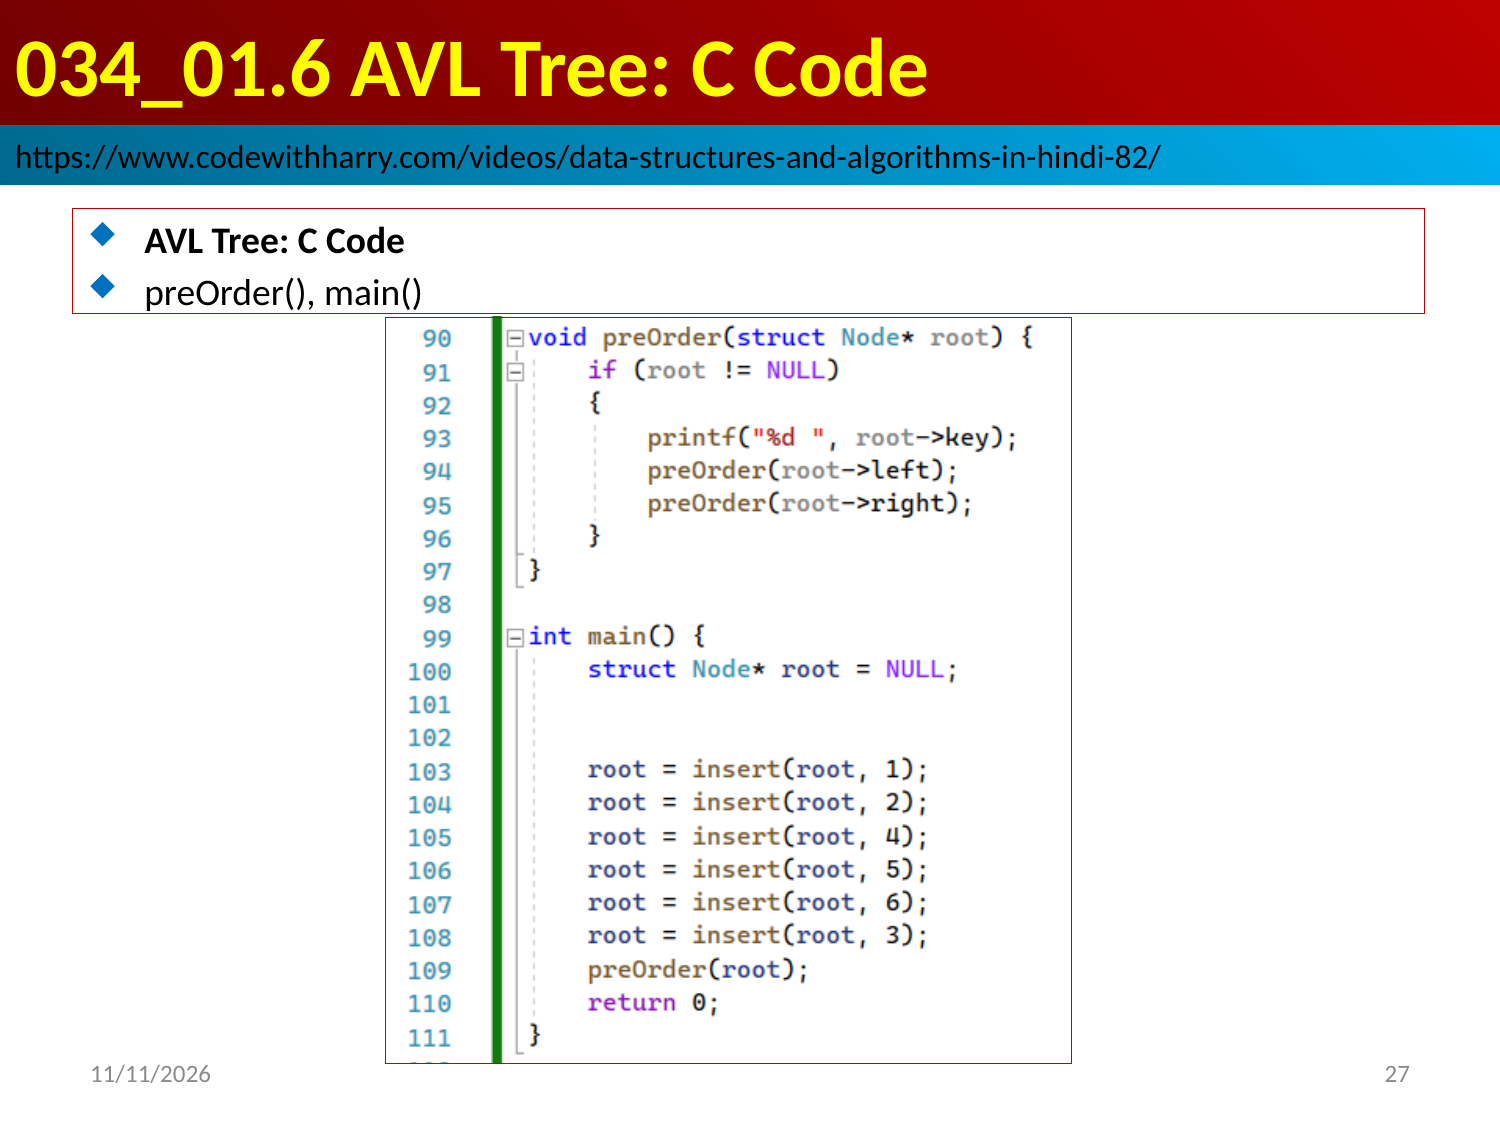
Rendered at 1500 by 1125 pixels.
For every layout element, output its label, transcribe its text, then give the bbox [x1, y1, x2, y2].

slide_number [75, 1042, 425, 1103]
text_box https://www.codewithharry.com/videos/data-structures-and-algorithms-in-hindi-82/ [0, 125, 1500, 185]
slide_number 27 [1074, 1042, 1425, 1103]
title 034_01.6 AVL Tree: C Code [0, 0, 1500, 125]
subtitle AVL Tree: C Code preOrder(), main() [72, 208, 1425, 314]
picture [385, 316, 1072, 1065]
